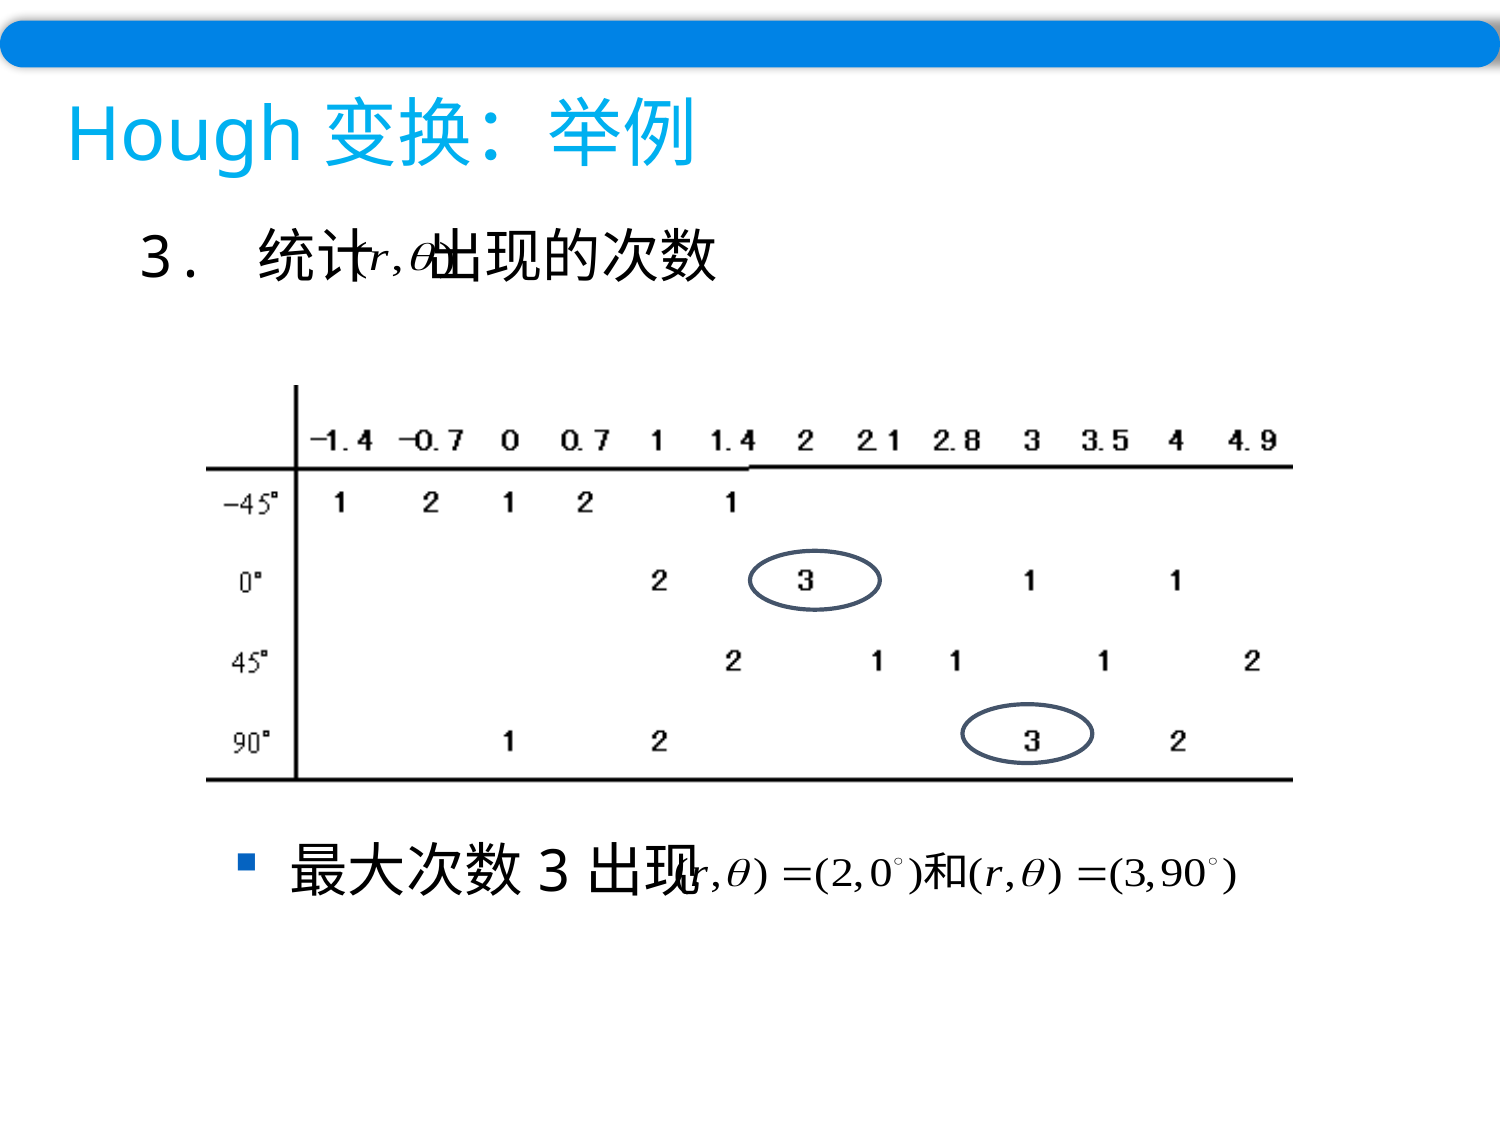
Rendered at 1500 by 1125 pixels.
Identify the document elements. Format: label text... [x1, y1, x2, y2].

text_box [218, 834, 1353, 917]
text_box [0, 19, 1500, 69]
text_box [343, 233, 463, 288]
text_box Hough变换：举例 [50, 88, 1452, 277]
picture [206, 385, 1293, 803]
list 3. 统计 出现的次数 [123, 277, 1258, 303]
